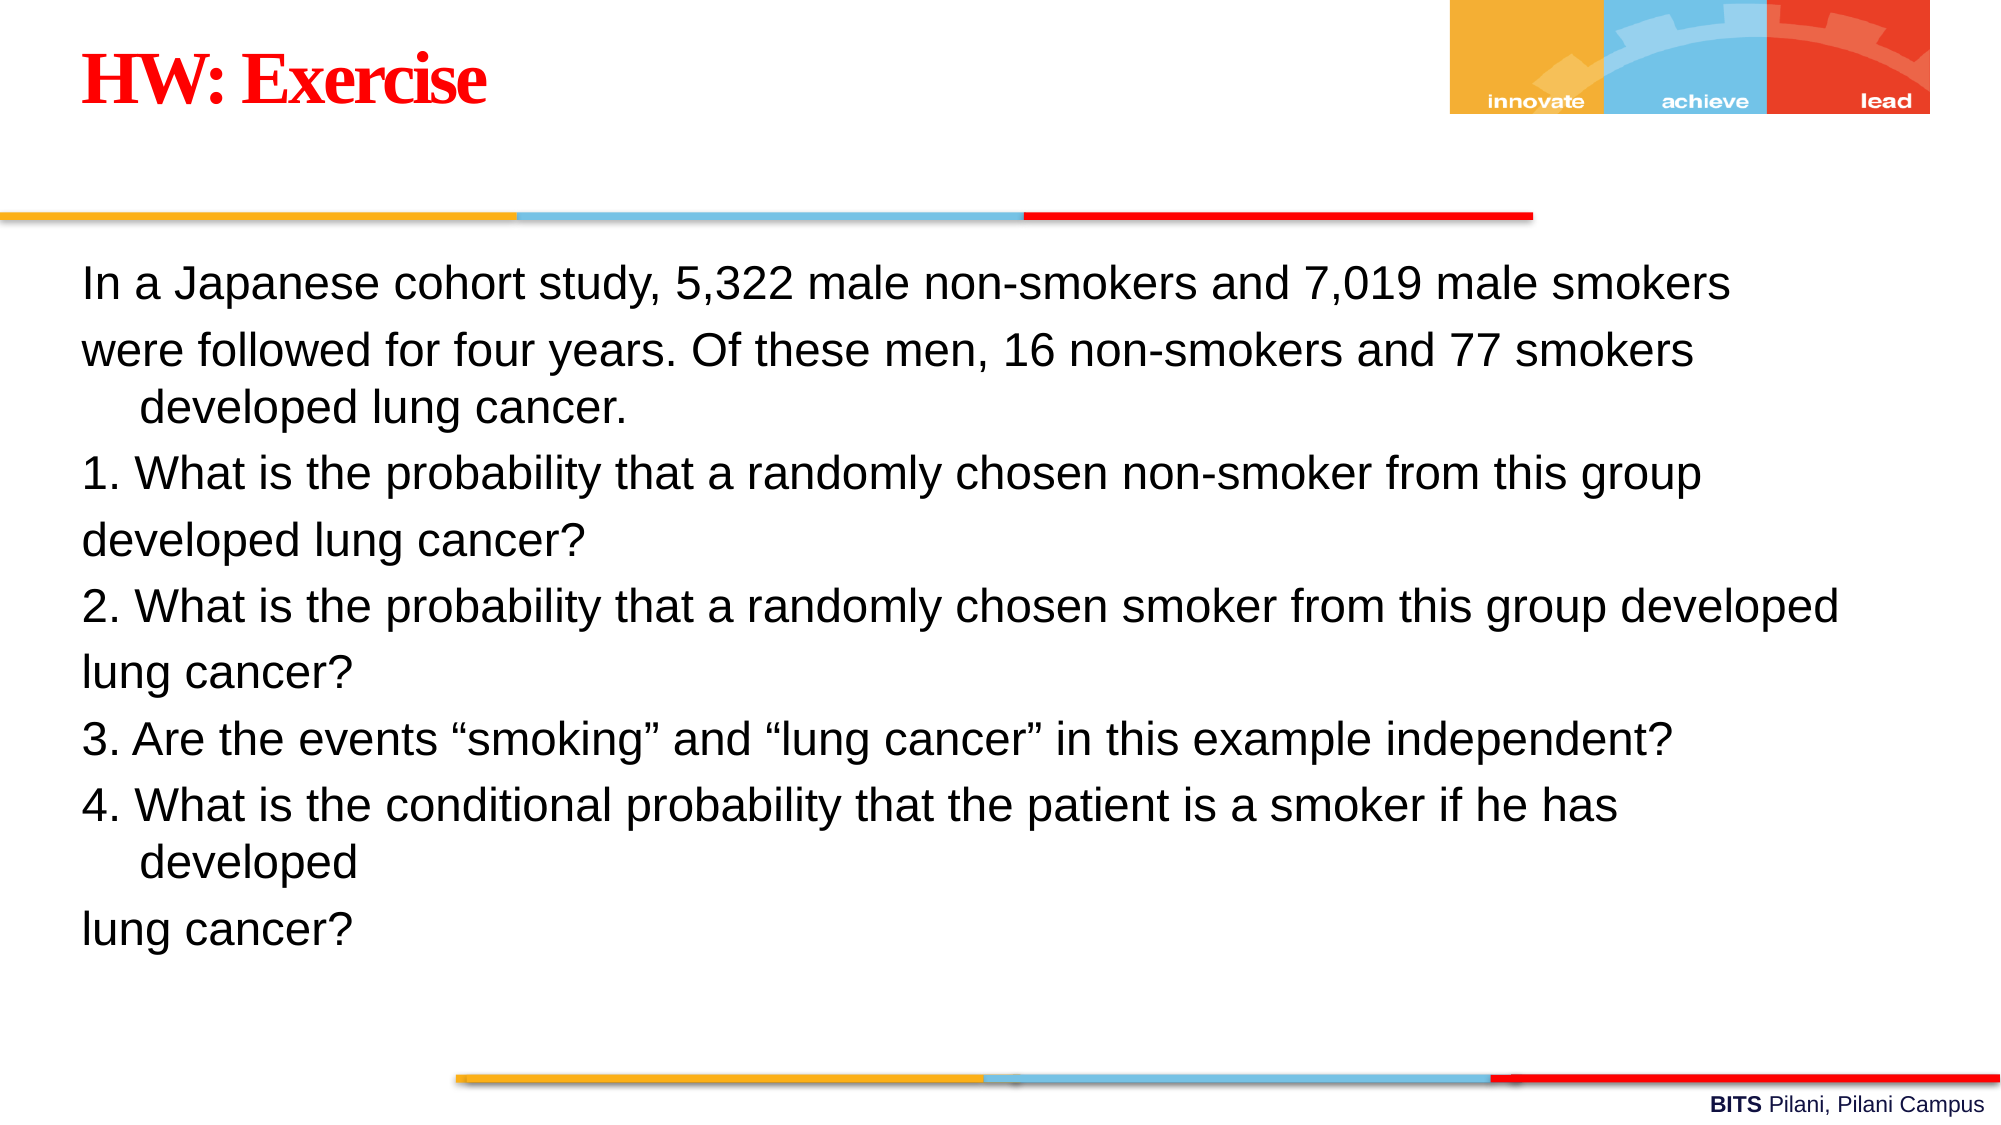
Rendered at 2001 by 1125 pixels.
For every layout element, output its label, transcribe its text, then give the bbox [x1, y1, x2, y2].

list In a Japanese cohort study, 5,322 male non-smokers and 7,019 male smokers were followed for four years. Of these men, 16 non-smokers and 77 smokers developed lung cancer. 1. What is the probability that a randomly chosen non-smoker from this group developed lung cancer? 2. What is the probability that a randomly chosen smoker from this group developed lung cancer? 3. Are the events “smoking” and “lung cancer” in this example independent? 4. What is the conditional probability that the patient is a smoker if he has developed lung cancer? [66, 245, 1867, 988]
picture [1449, 0, 1930, 114]
list HW: Exercise [66, 24, 1450, 213]
